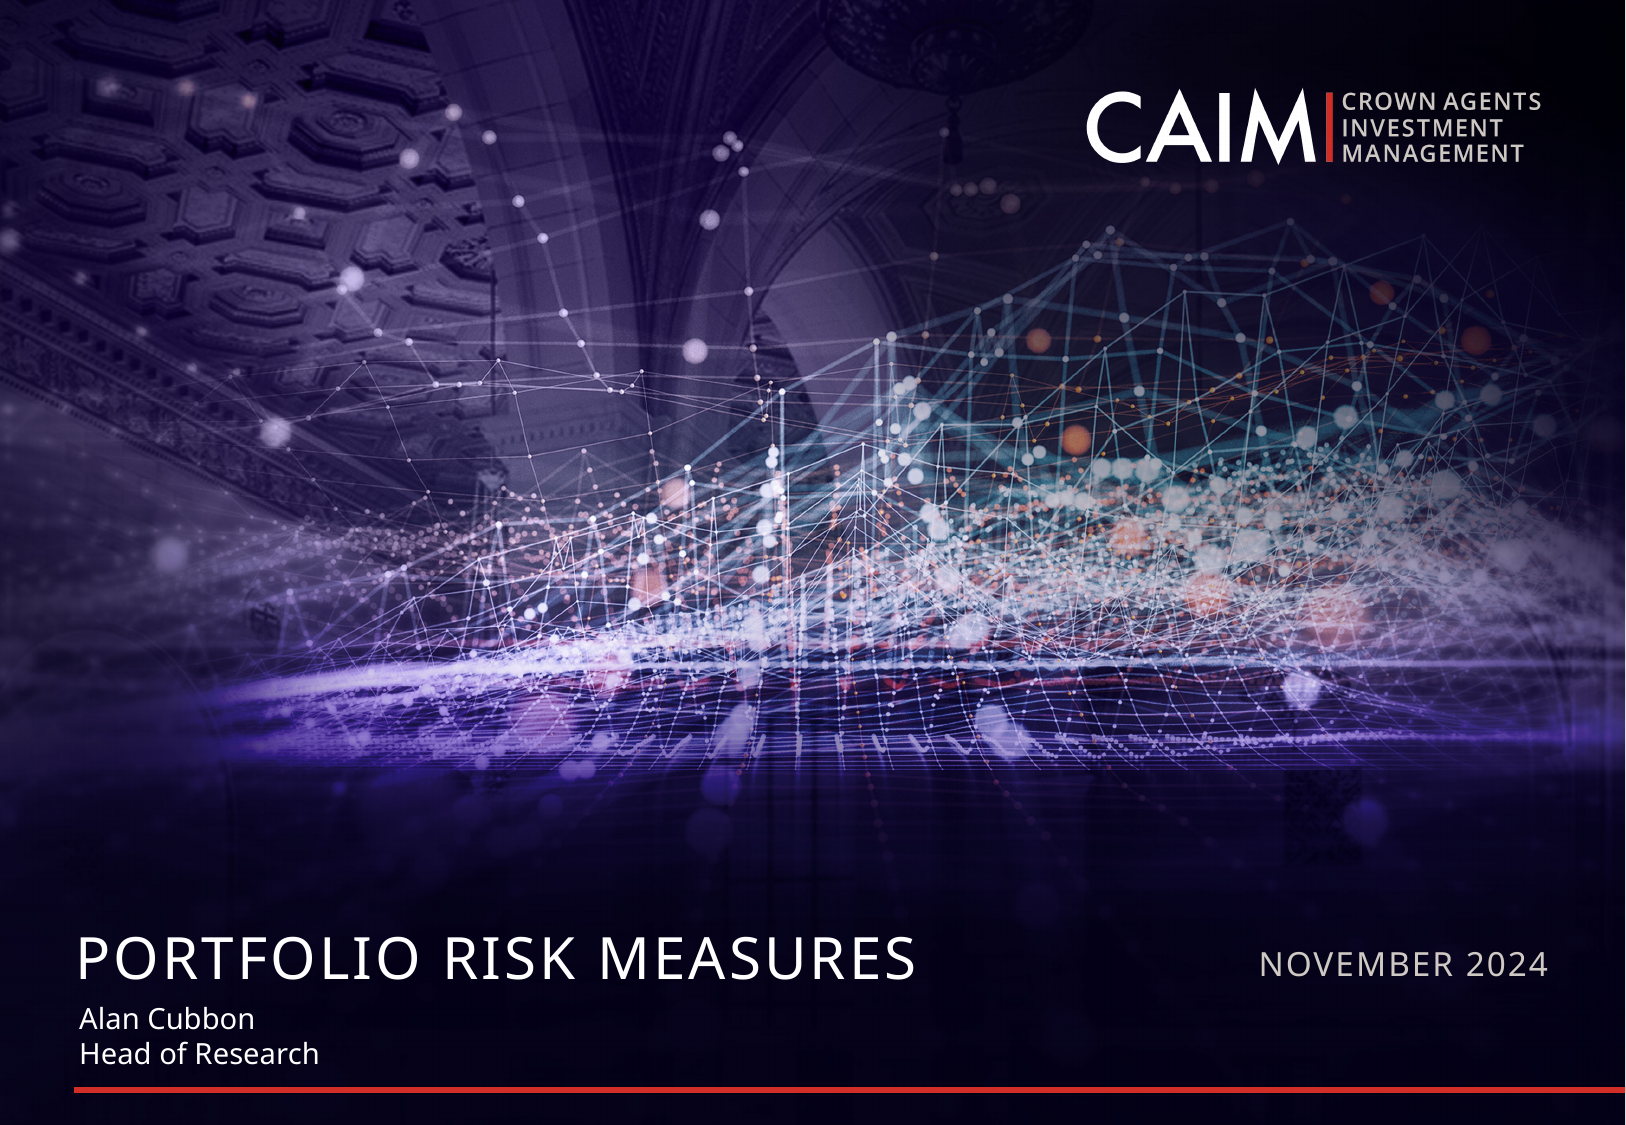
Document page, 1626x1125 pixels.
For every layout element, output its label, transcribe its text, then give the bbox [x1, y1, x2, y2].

picture [0, 0, 1626, 1125]
list NOVEMber 2024 [1222, 942, 1549, 984]
title Portfolio risk measures [75, 926, 1222, 992]
list Alan Cubbon Head of Research [79, 1000, 509, 1071]
